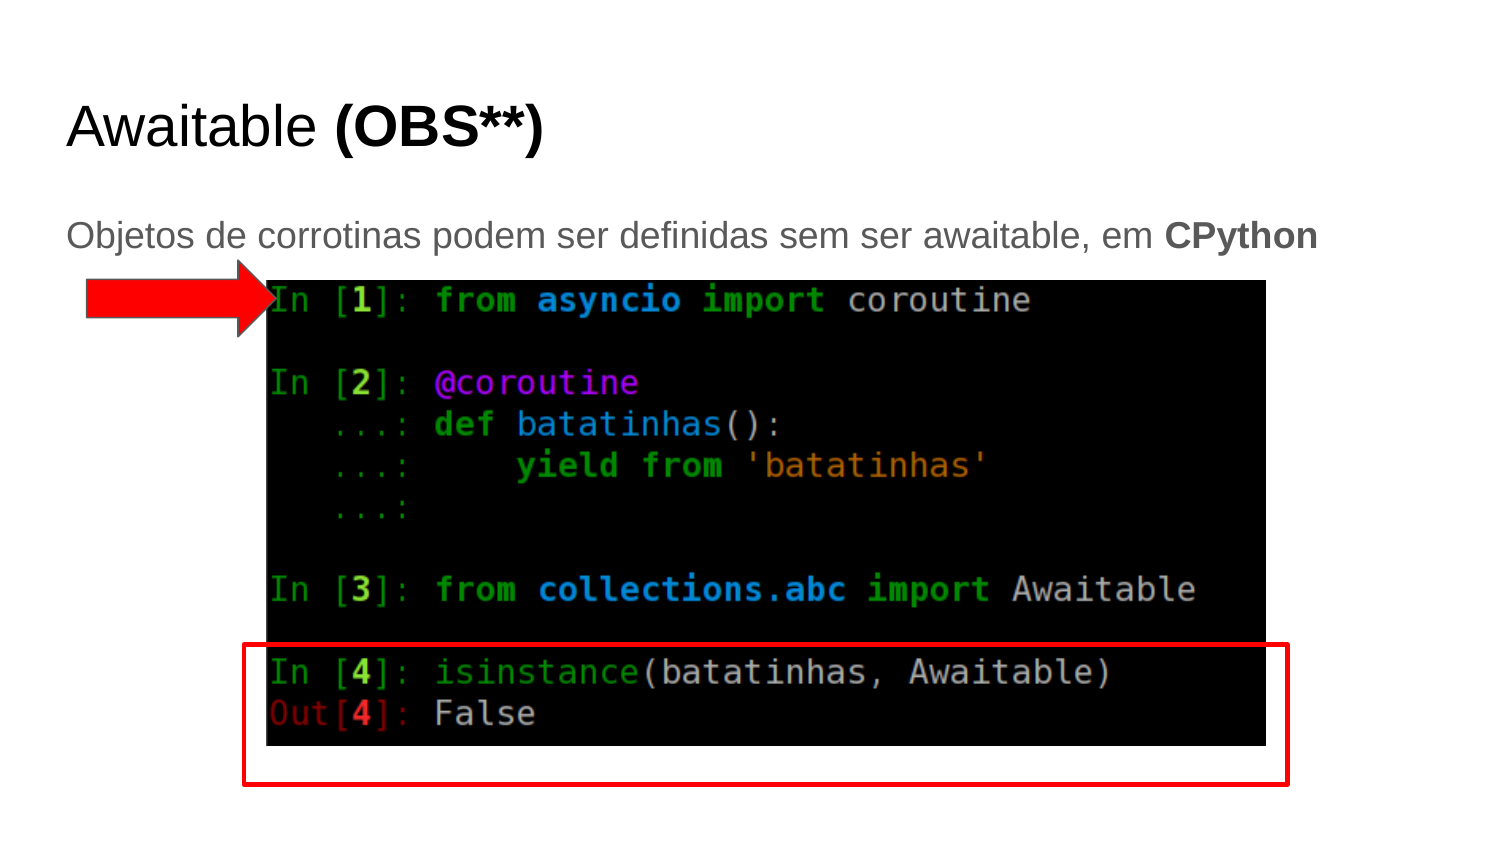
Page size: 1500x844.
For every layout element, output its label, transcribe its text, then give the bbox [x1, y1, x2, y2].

list Objetos de corrotinas podem ser definidas sem ser awaitable, em CPython [51, 189, 1449, 295]
text_box [86, 260, 261, 337]
picture [265, 280, 1266, 746]
text_box [244, 644, 1288, 785]
title Awaitable (OBS**) [51, 72, 1449, 167]
